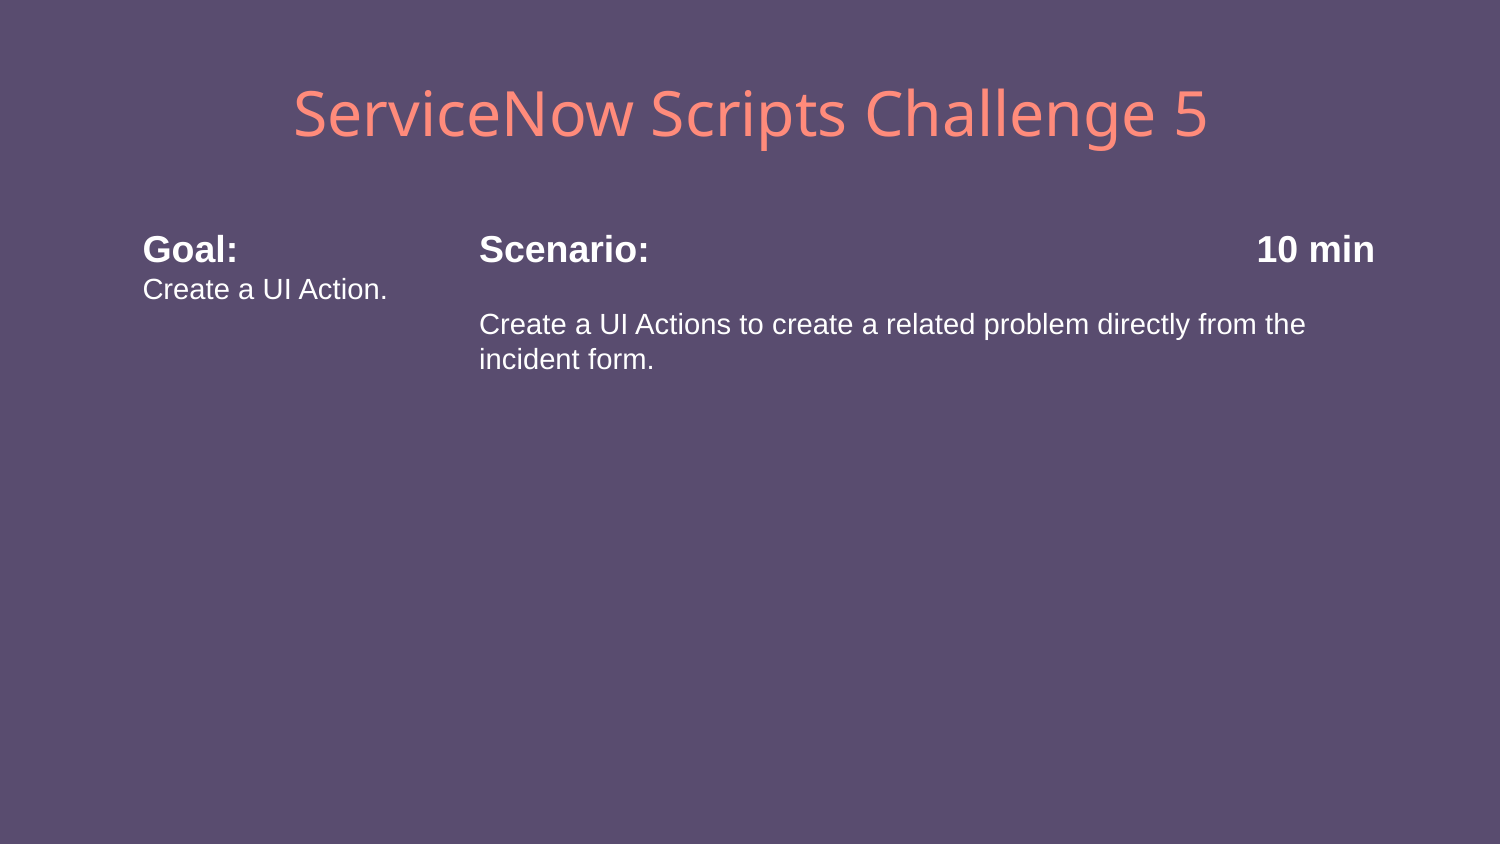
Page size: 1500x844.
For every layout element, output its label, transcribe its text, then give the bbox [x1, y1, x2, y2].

title ServiceNow Scripts Challenge 5 [116, 58, 1387, 153]
text_box Scenario: 10 min Create a UI Actions to create a related problem directly from the incident form. [464, 217, 1410, 383]
text_box Goal: Create a UI Action. [127, 217, 454, 313]
